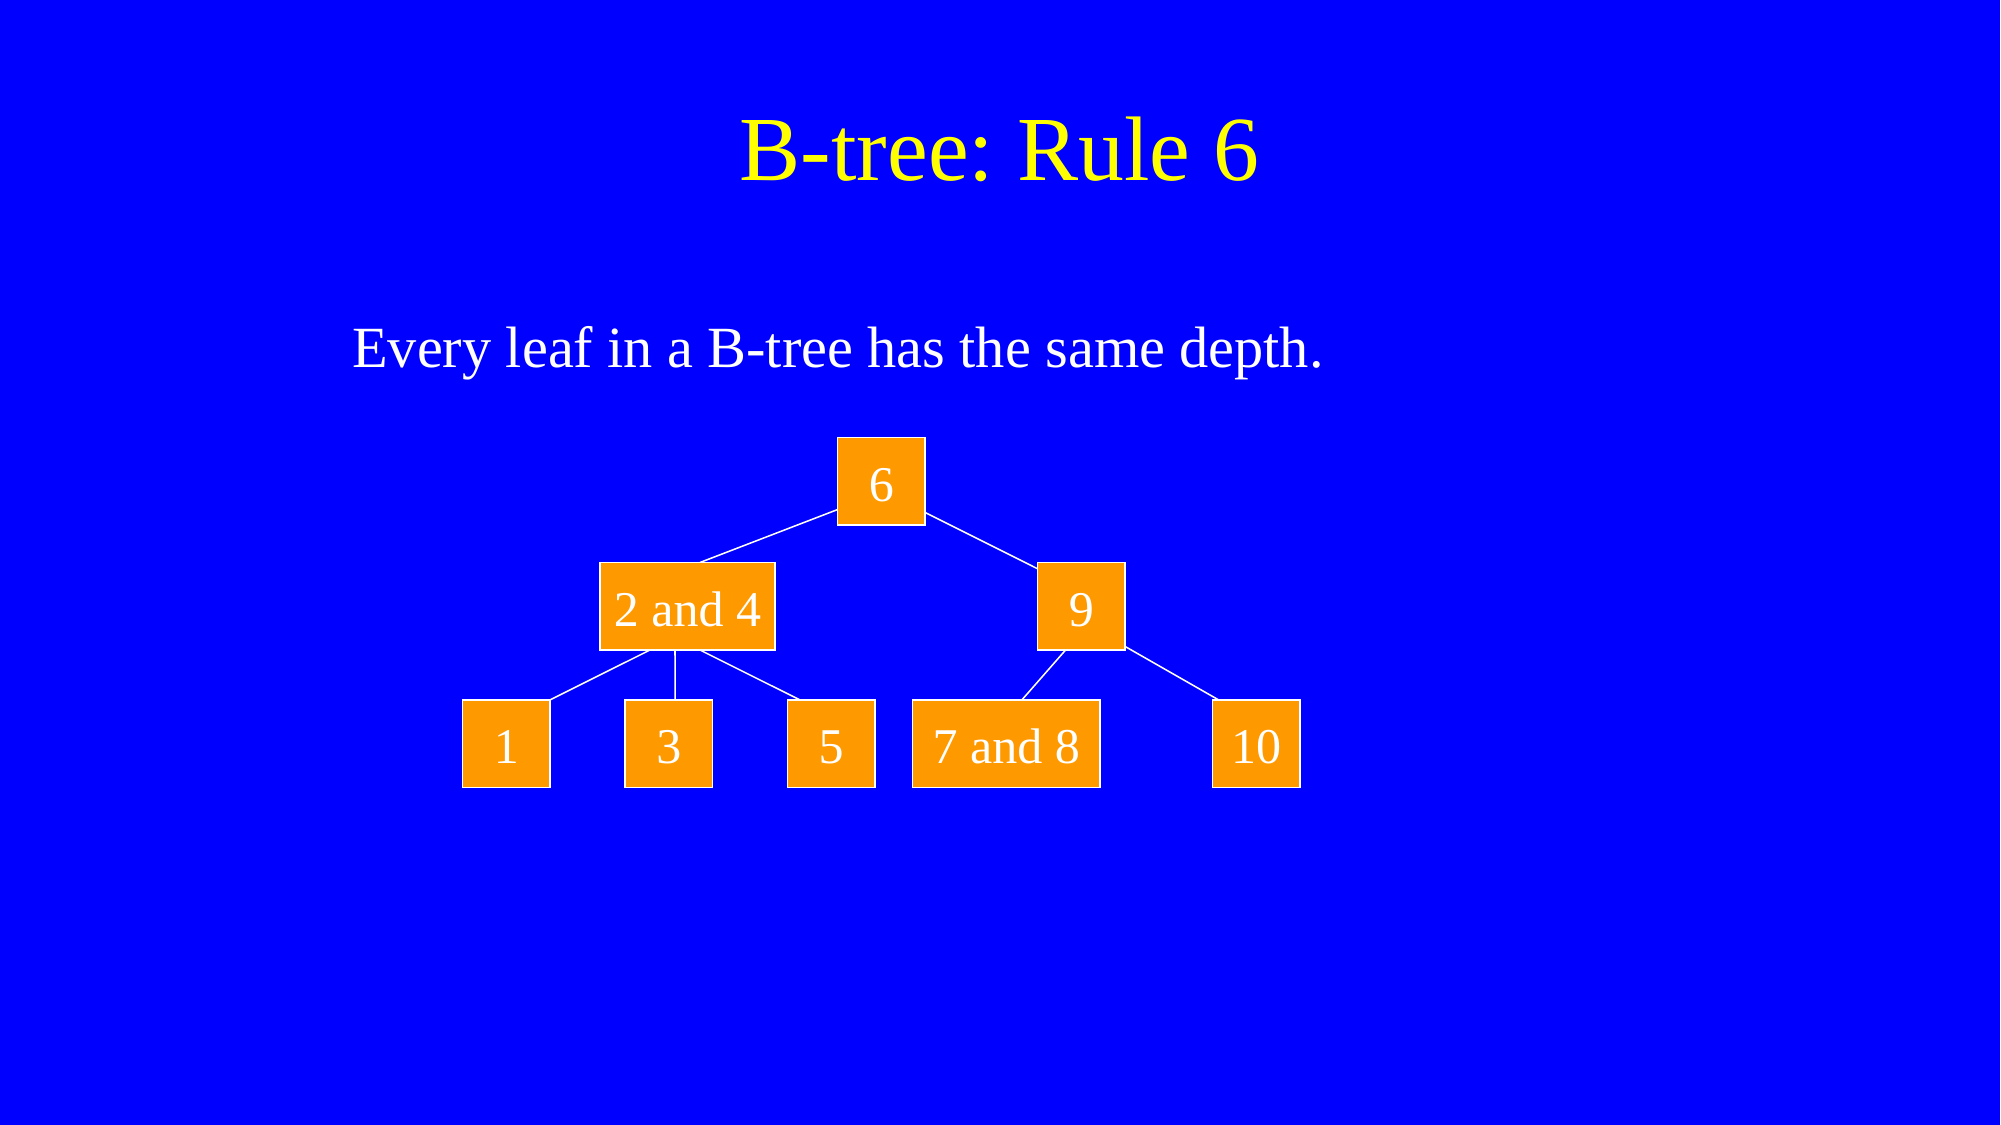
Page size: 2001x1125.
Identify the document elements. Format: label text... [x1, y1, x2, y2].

text_box 5 [787, 699, 875, 788]
text_box 7 and 8 [912, 699, 1100, 788]
text_box 3 [624, 699, 713, 788]
text_box 6 [837, 437, 925, 525]
title B-tree: Rule 6 [362, 50, 1638, 238]
text_box 1 [462, 699, 550, 788]
text_box 10 [1212, 699, 1300, 788]
text_box Every leaf in a B-tree has the same depth. [337, 309, 1625, 387]
text_box 2 and 4 [600, 562, 775, 650]
text_box 9 [1037, 562, 1125, 650]
